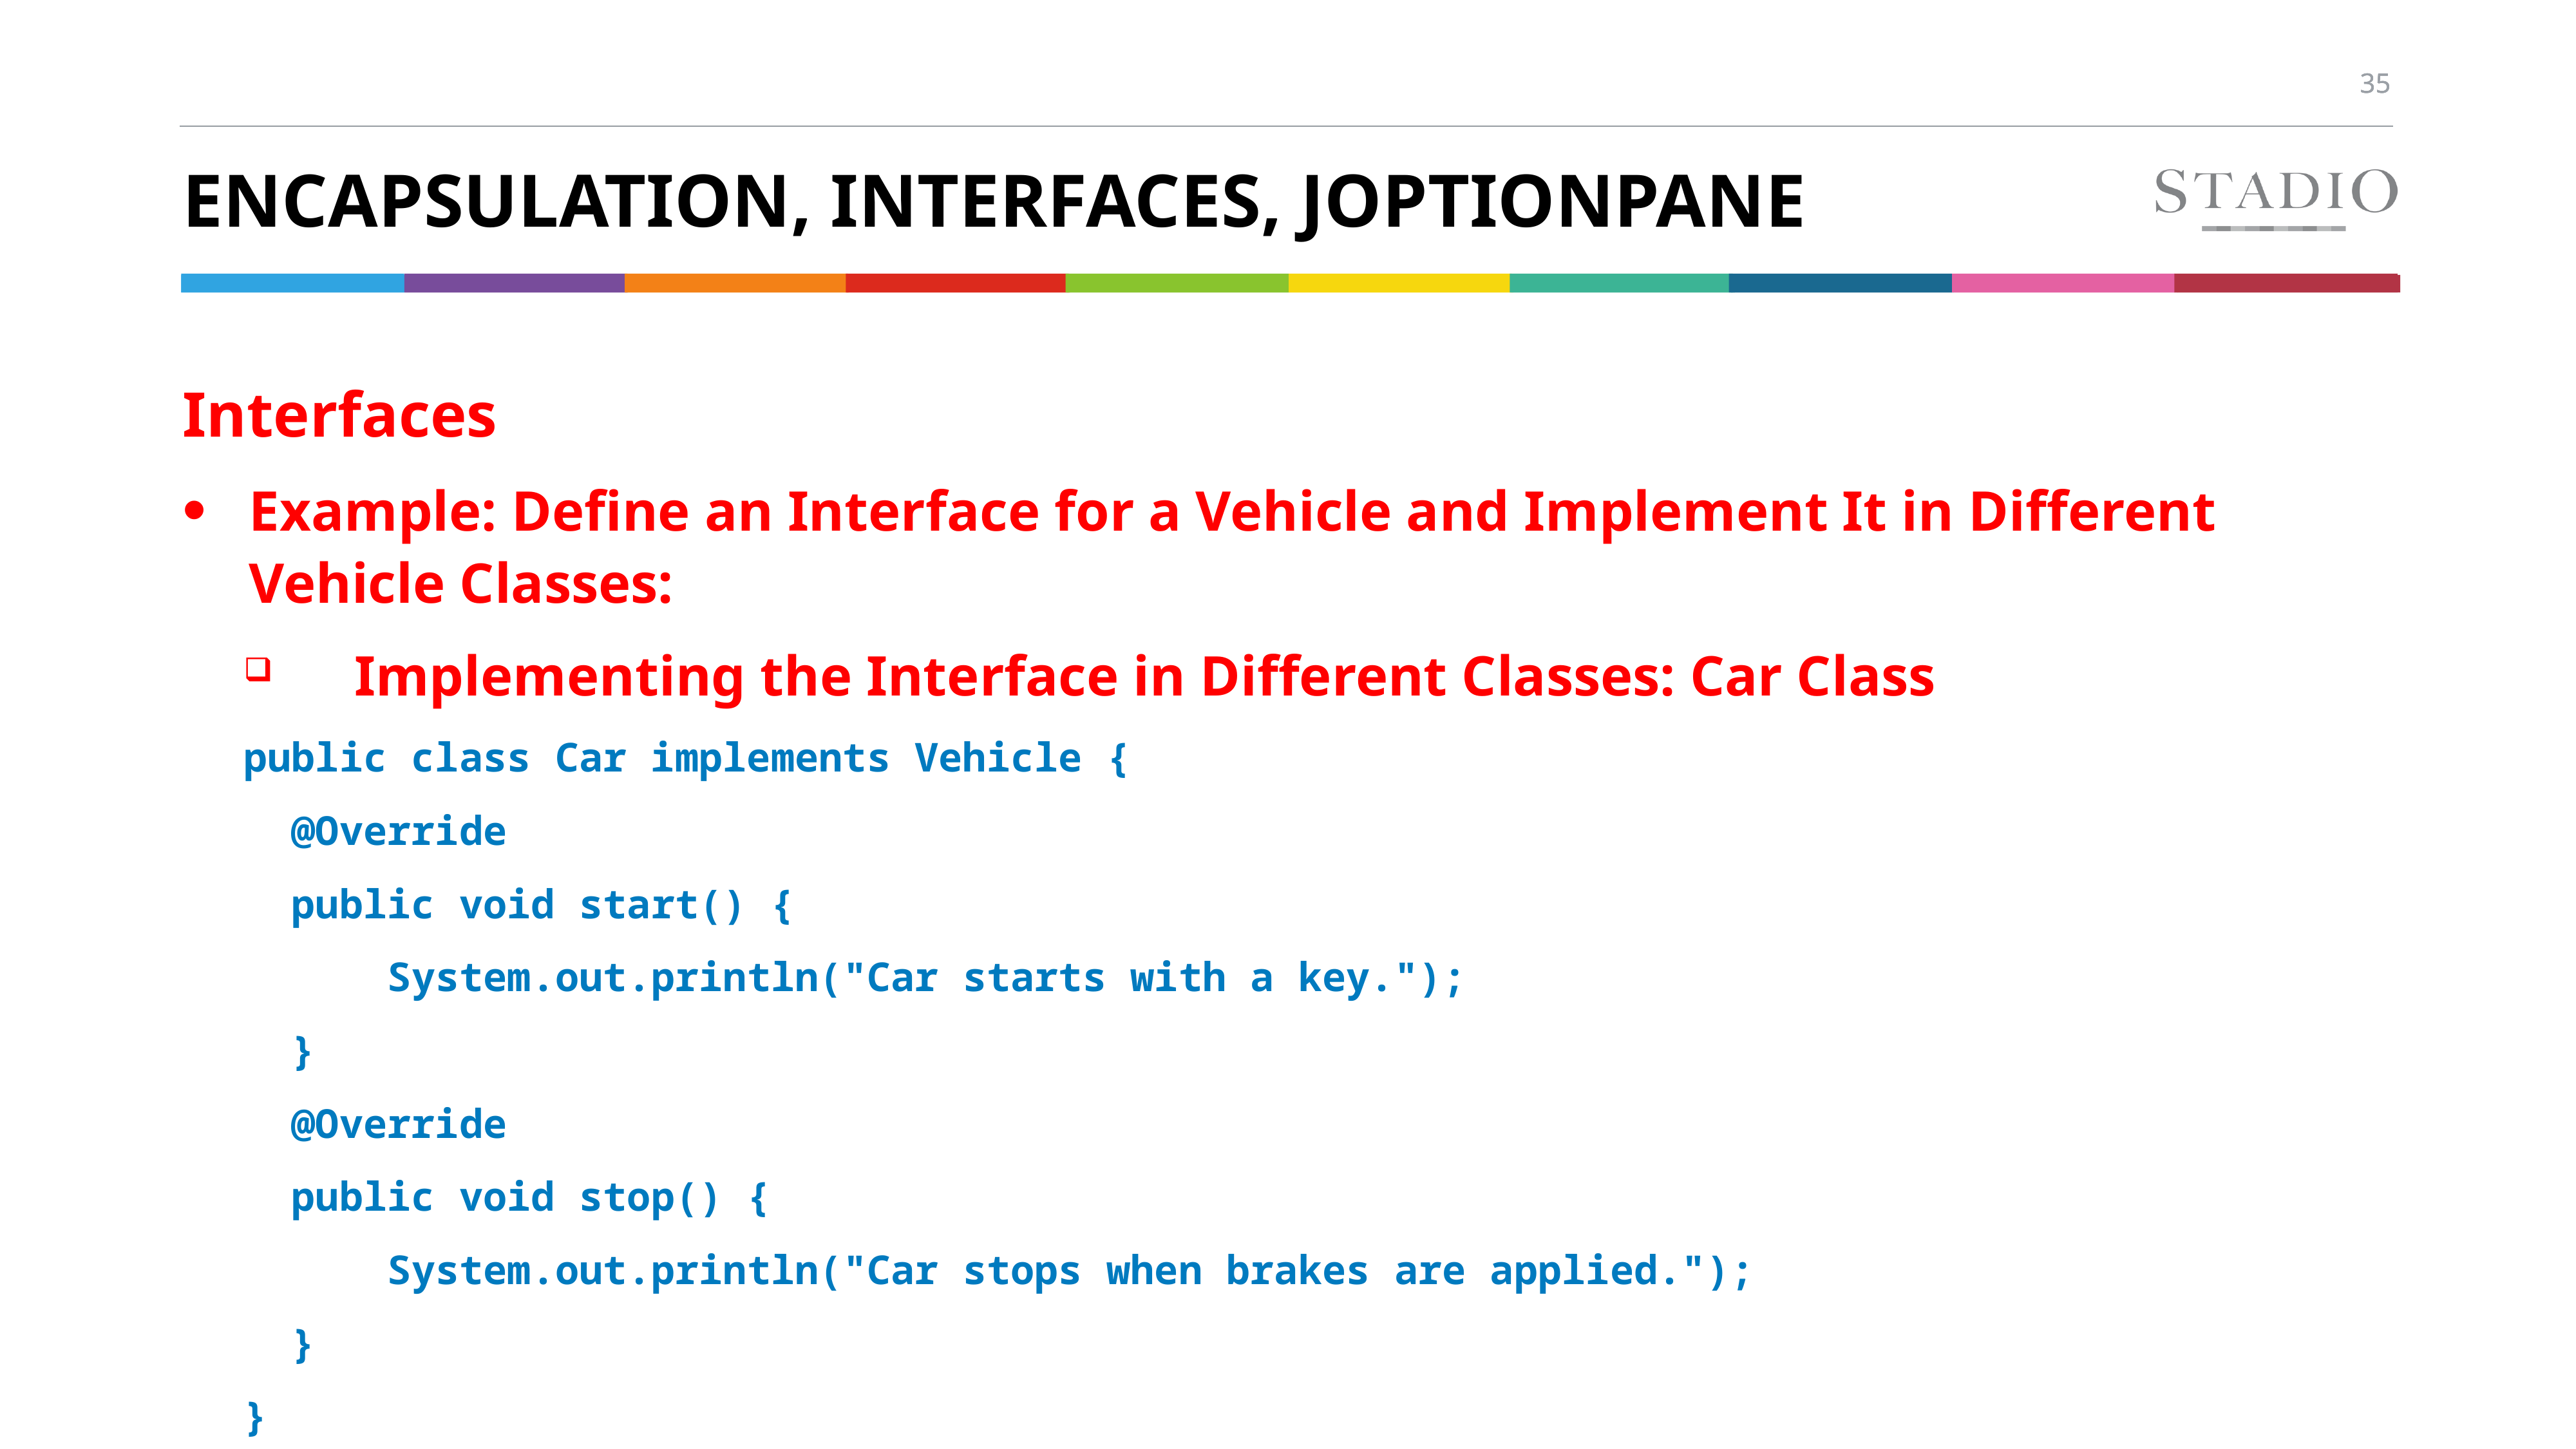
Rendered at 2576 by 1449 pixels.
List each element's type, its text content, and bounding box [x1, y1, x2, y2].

title Encapsulation, Interfaces, JOptionpane [182, 128, 2069, 131]
list Interfaces Example: Define an Interface for a Vehicle and Implement It in Different Vehicle Classes: Implementing the Interface in Different Classes: Car Class public class Car implements Vehicle { @Override public void start() { System.out.println("Car starts with a key."); } @Override public void stop() { System.out.println("Car stops when brakes are applied."); } } [182, 367, 2402, 1449]
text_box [181, 273, 2398, 293]
text_box [178, 131, 2398, 279]
picture [2112, 126, 2441, 274]
